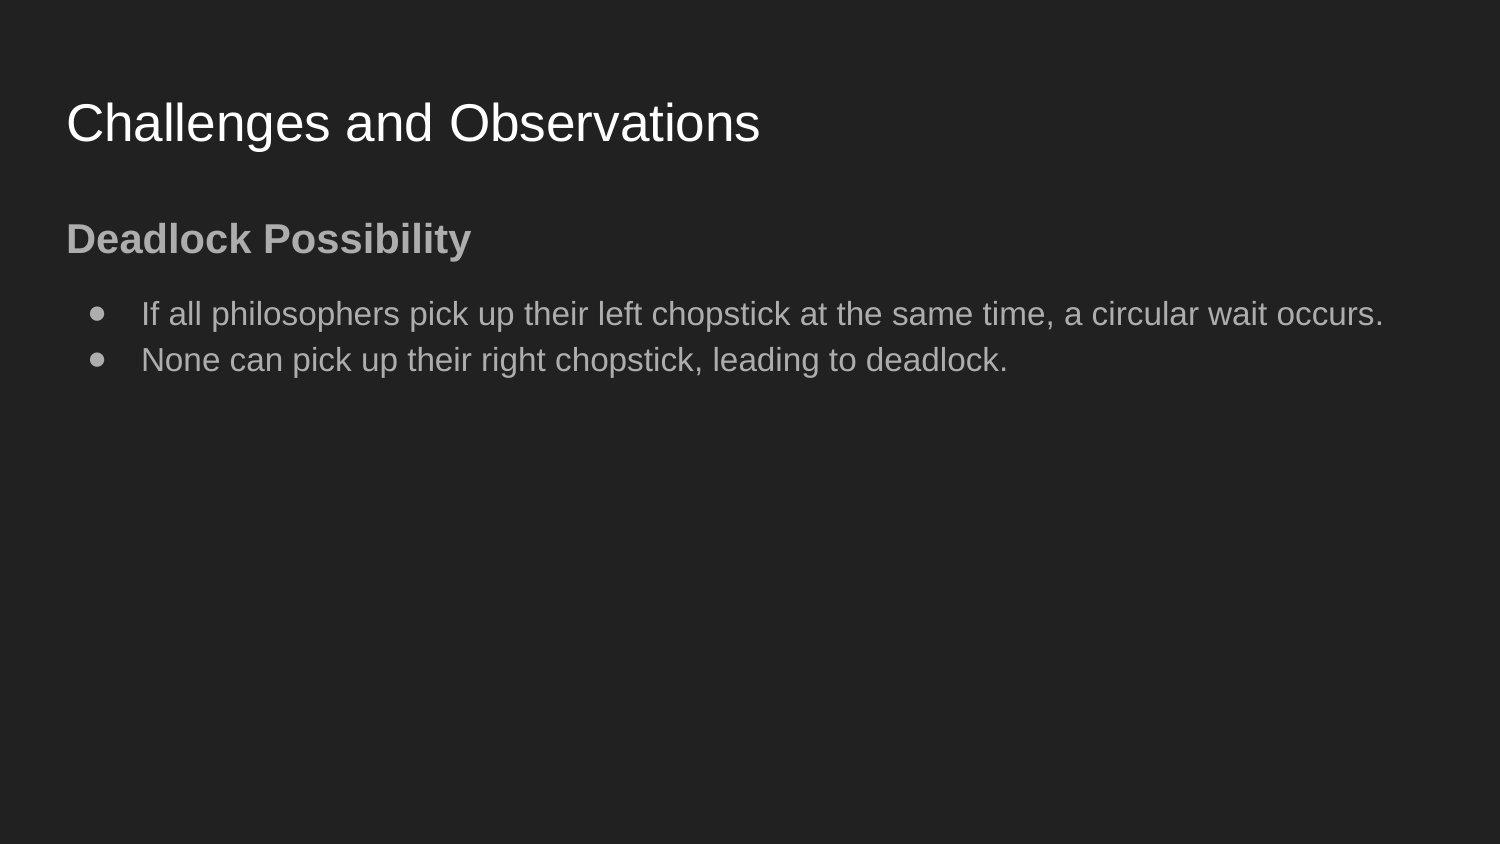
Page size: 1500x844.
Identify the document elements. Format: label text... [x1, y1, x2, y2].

list Deadlock Possibility If all philosophers pick up their left chopstick at the same time, a circular wait occurs. None can pick up their right chopstick, leading to deadlock. [51, 189, 1449, 750]
title Challenges and Observations [51, 72, 1449, 167]
